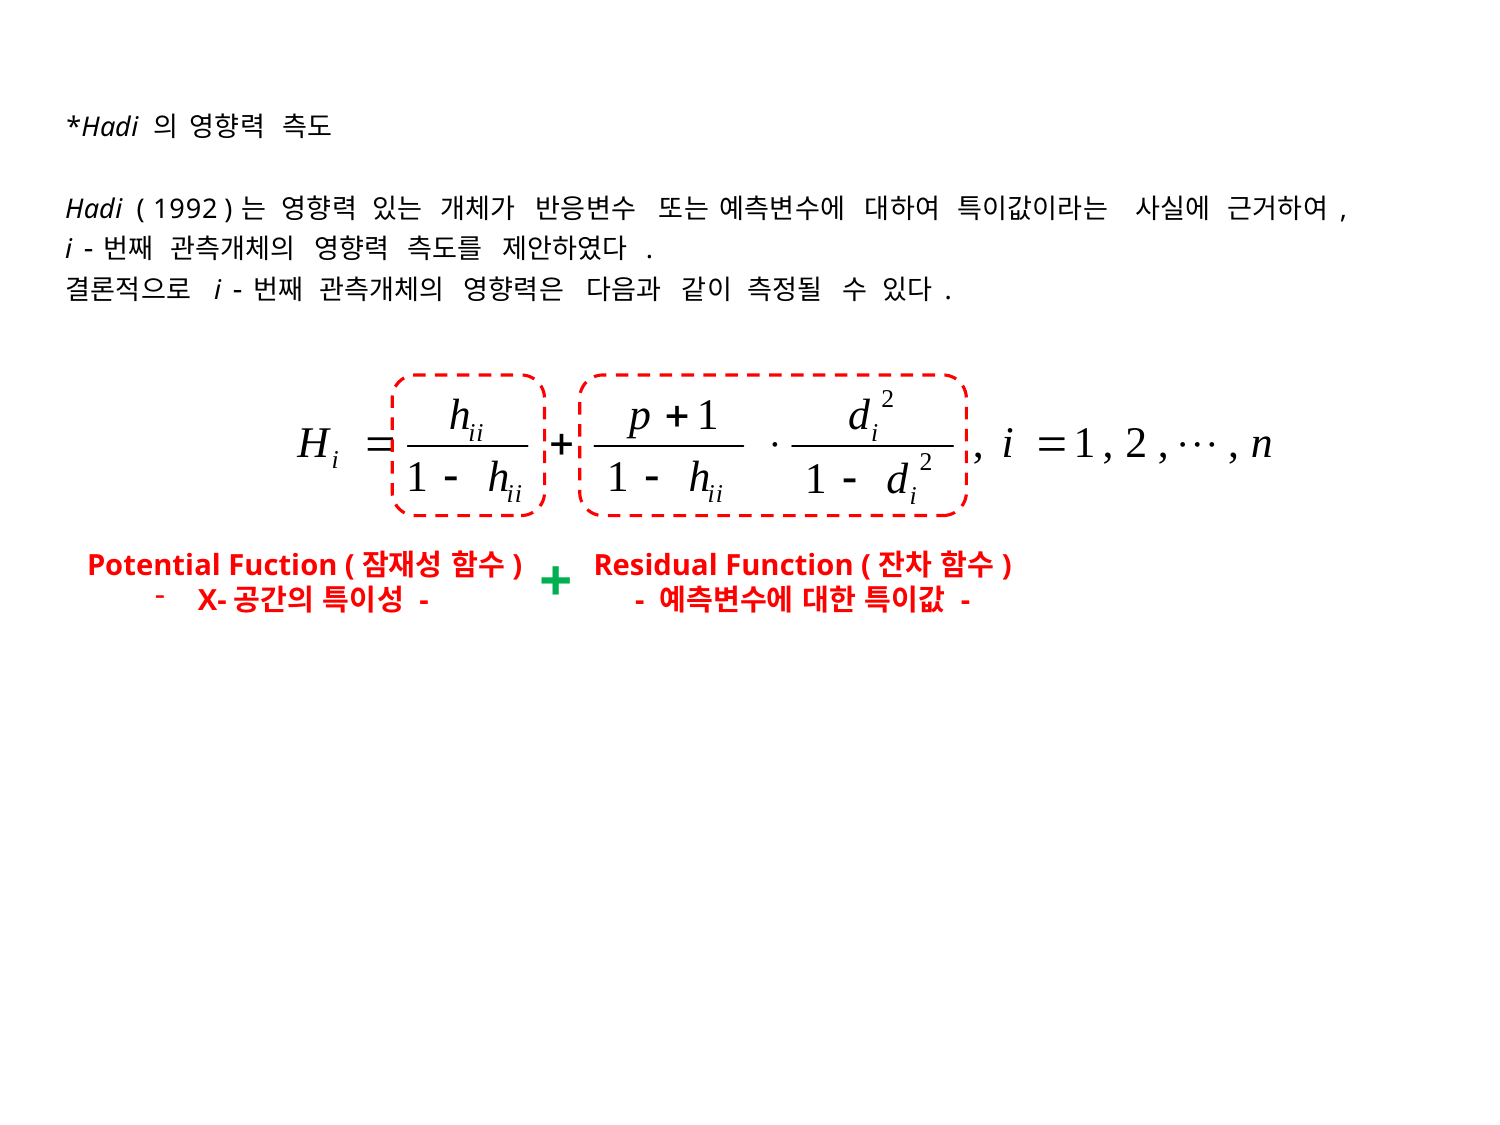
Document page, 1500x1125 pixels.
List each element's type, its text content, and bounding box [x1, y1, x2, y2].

text_box Potential Fuction (잠재성 함수) X-공간의 특이성 - [70, 538, 539, 624]
text_box + [515, 535, 597, 620]
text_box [63, 109, 1353, 309]
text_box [289, 376, 1301, 513]
text_box Residual Function (잔차 함수) - 예측변수에 대한 특이값 - [574, 538, 1032, 624]
